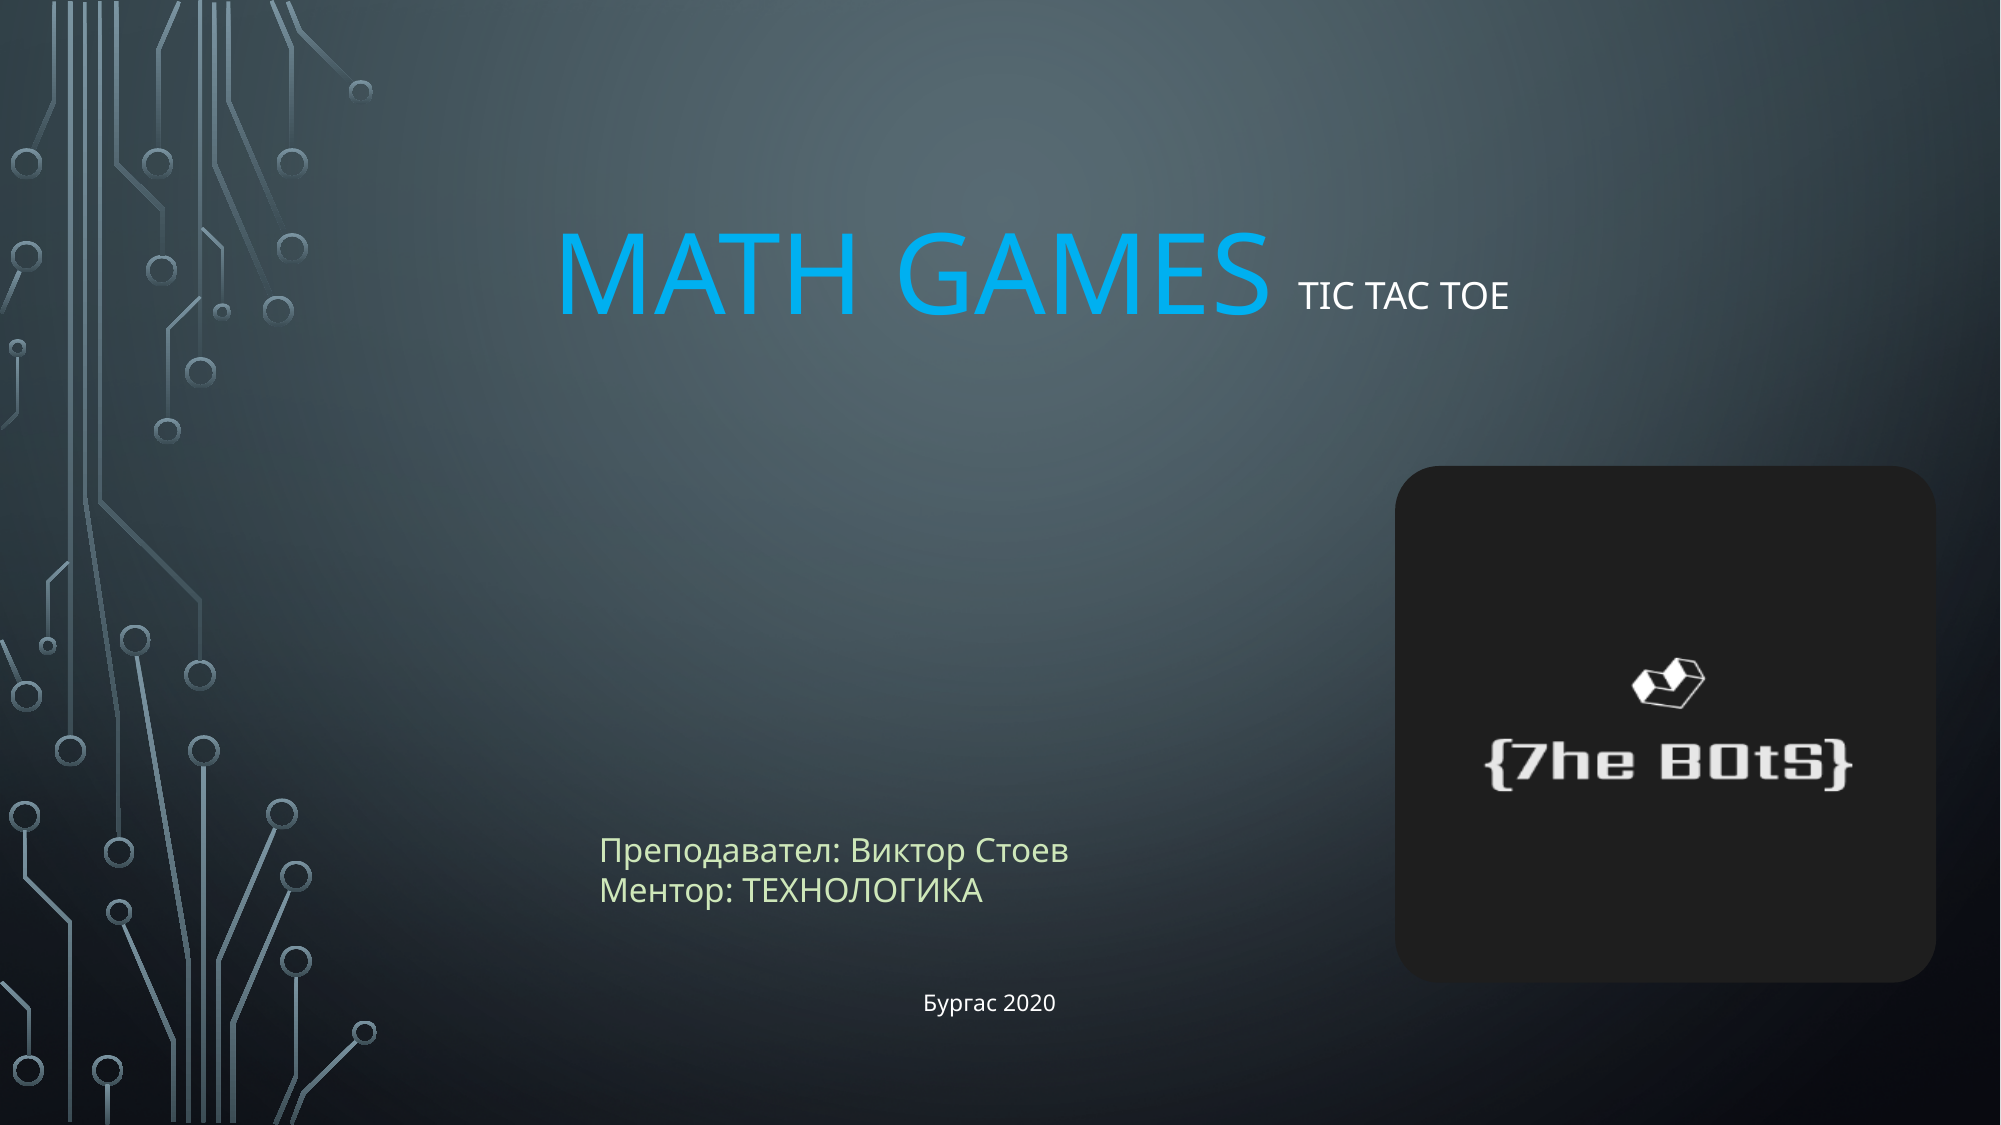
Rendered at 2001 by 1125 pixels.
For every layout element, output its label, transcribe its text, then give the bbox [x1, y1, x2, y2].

text_box Преподавател: Виктор Стоев Ментор: ТЕХНОЛОГИКА Бургас 2020 [584, 821, 1396, 1024]
picture [1394, 465, 1937, 983]
text_box TIC TAC TOE [1283, 264, 1783, 325]
title MATH GAMES [536, 183, 1980, 347]
